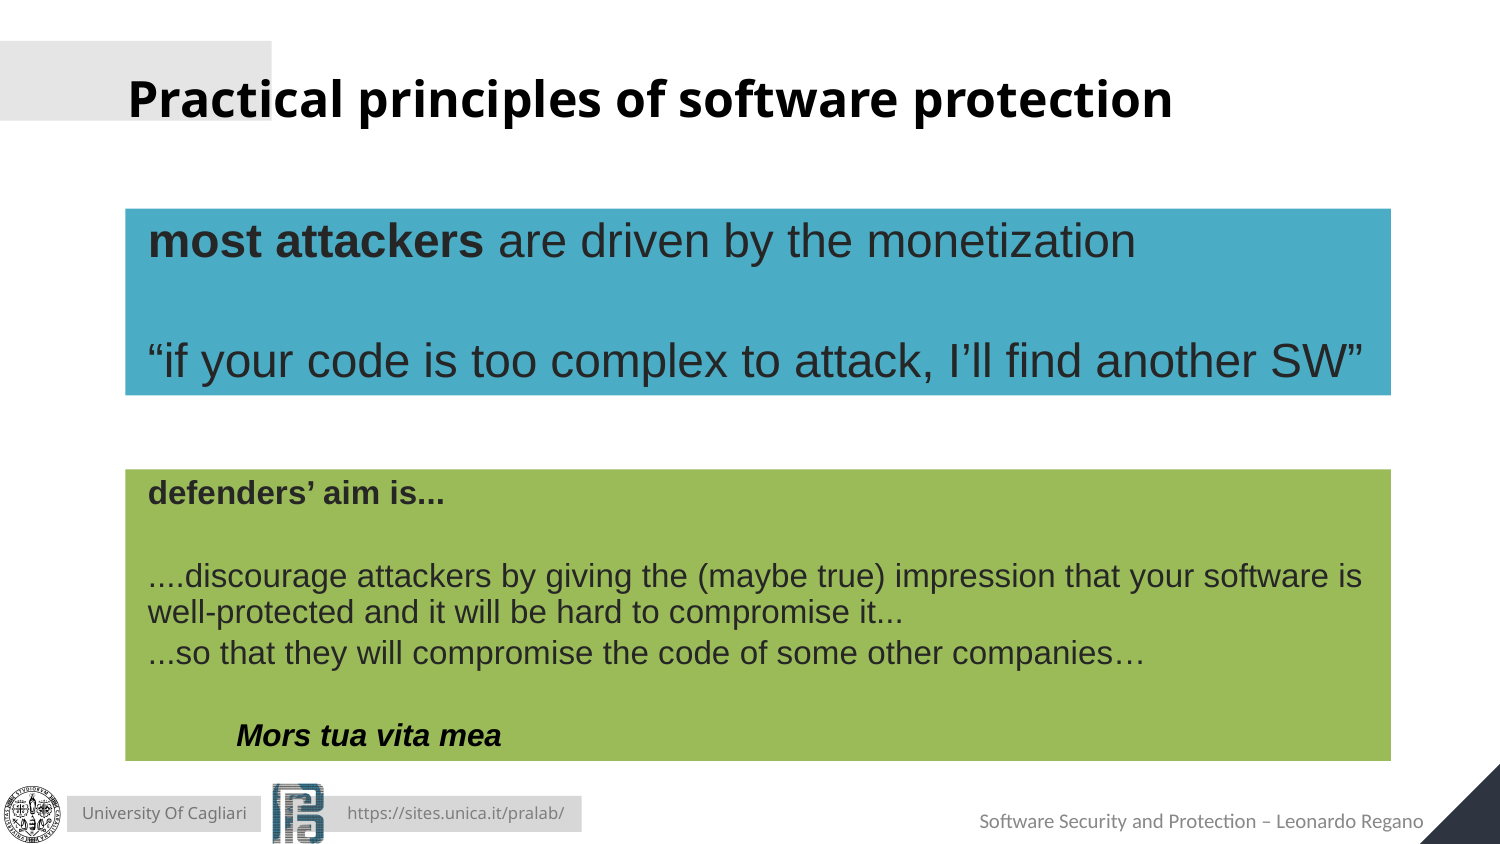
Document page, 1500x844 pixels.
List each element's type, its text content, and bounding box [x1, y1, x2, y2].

picture [0, 782, 65, 844]
title Practical principles of software protection [112, 33, 1388, 162]
text_box most attackers are driven by the monetization “if your code is too complex to attack, I’ll find another SW” [125, 208, 1391, 396]
text_box defenders’ aim is... ....discourage attackers by giving the (maybe true) impression that your software is well-protected and it will be hard to compromise it... ...so that they will compromise the code of some other companies… Mors tua vita mea [125, 469, 1391, 761]
